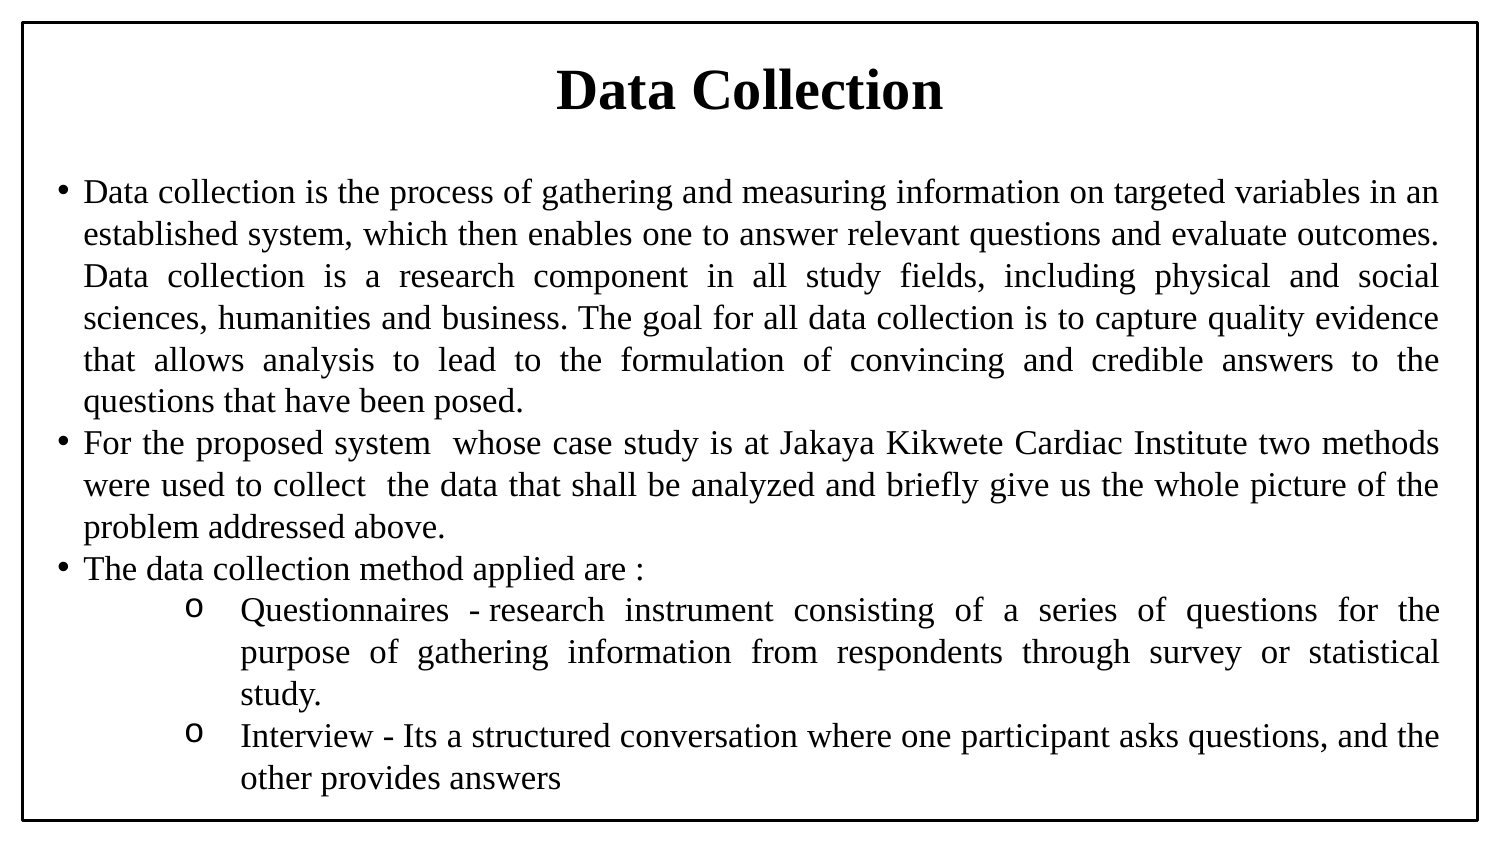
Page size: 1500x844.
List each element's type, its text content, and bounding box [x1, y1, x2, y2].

title Data Collection [42, 44, 1458, 137]
list Data collection is the process of gathering and measuring information on targeted variables in an established system, which then enables one to answer relevant questions and evaluate outcomes. Data collection is a research component in all study fields, including physical and social sciences, humanities and business. The goal for all data collection is to capture quality evidence that allows analysis to lead to the formulation of convincing and credible answers to the questions that have been posed. For the proposed system whose case study is at Jakaya Kikwete Cardiac Institute two methods were used to collect the data that shall be analyzed and briefly give us the whole picture of the problem addressed above. The data collection method applied are : Questionnaires - research instrument consisting of a series of questions for the purpose of gathering information from respondents through survey or statistical study. Interview - Its a structured conversation where one participant asks questions, and the other provides answers [42, 161, 1458, 810]
